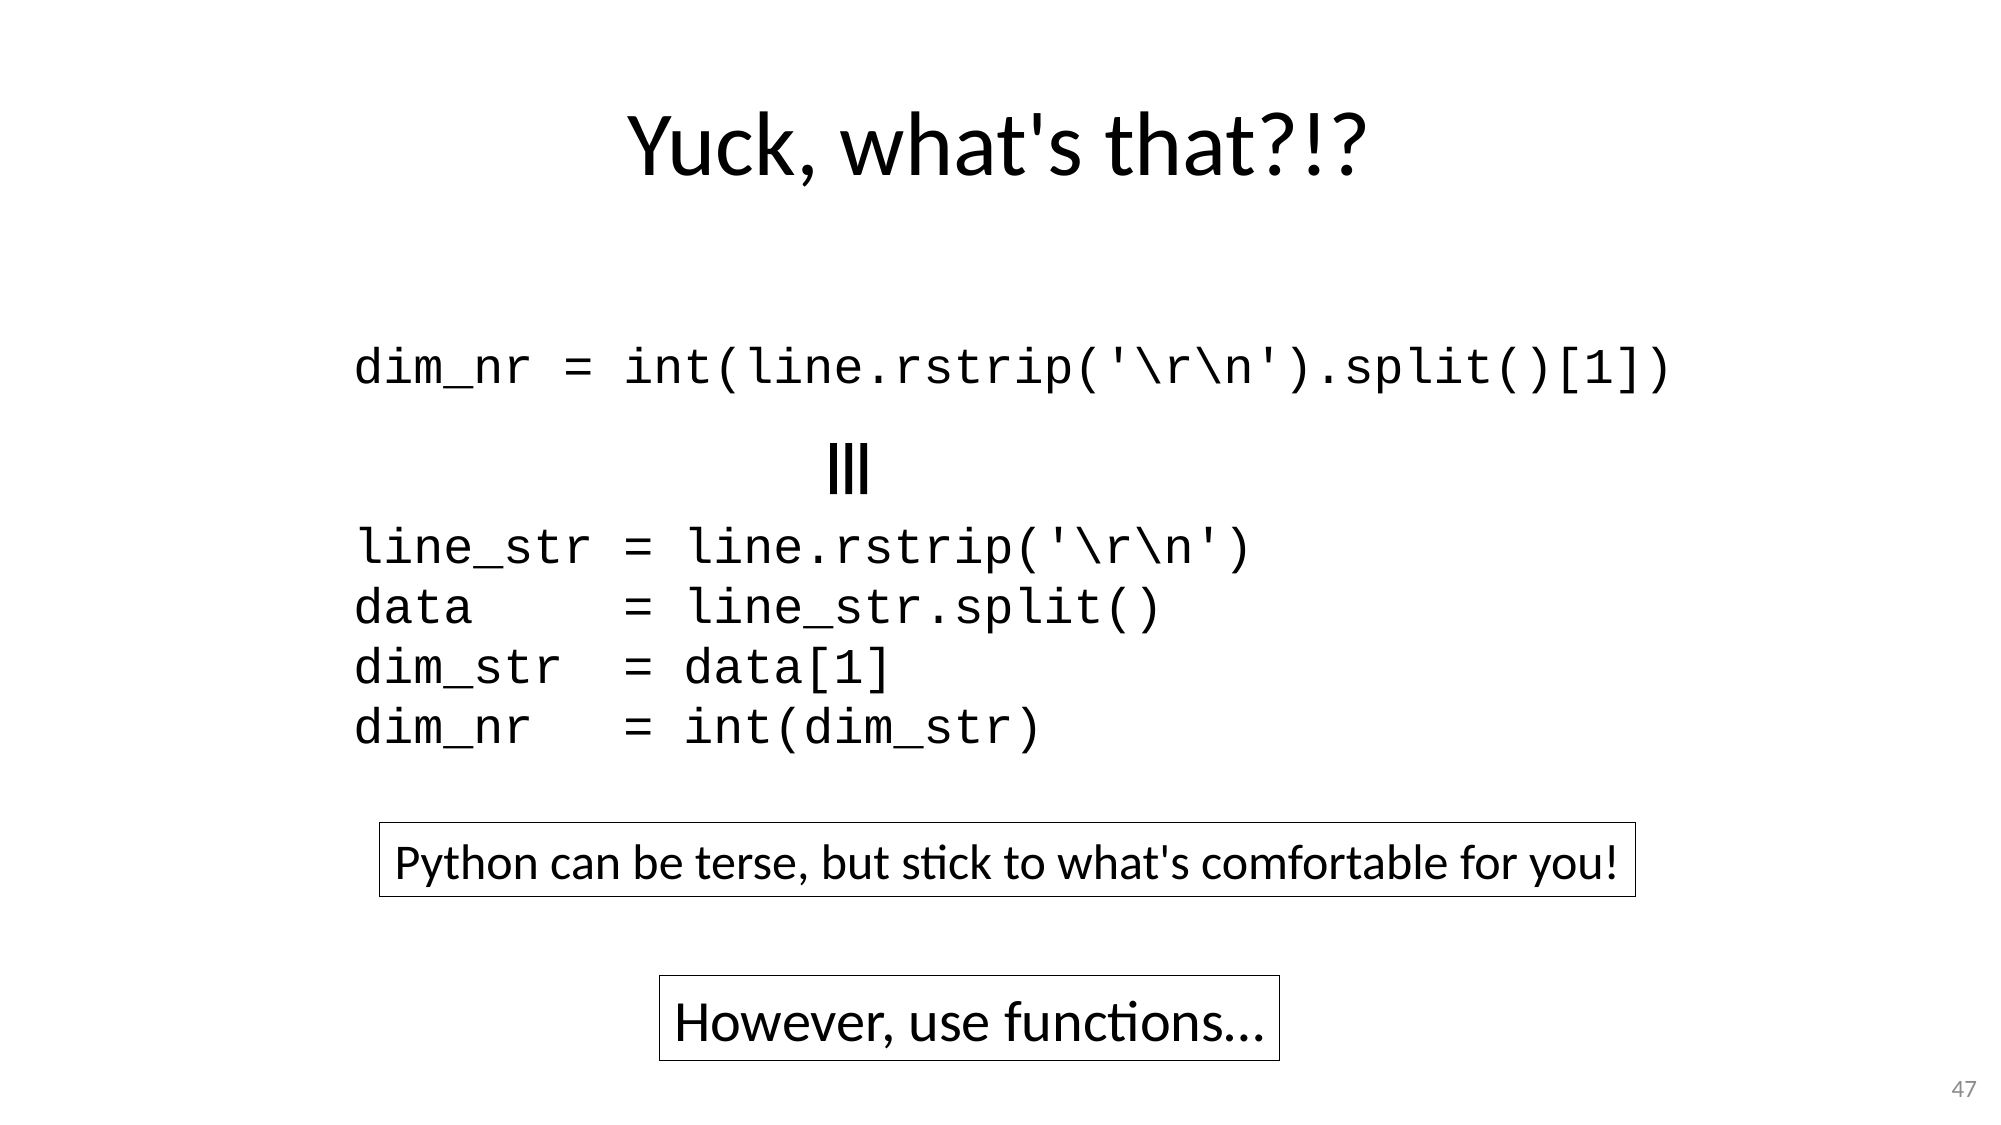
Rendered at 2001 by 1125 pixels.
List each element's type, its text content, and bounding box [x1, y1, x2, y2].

text_box Python can be terse, but stick to what's comfortable for you! [379, 822, 1636, 897]
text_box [338, 420, 1709, 764]
slide_number 47 [1525, 1057, 1993, 1118]
text_box However, use functions… [659, 975, 1280, 1061]
text_box dim_nr = int(line.rstrip('\r\n').split()[1]) [338, 326, 1709, 401]
title Yuck, what's that?!? [99, 45, 1900, 233]
